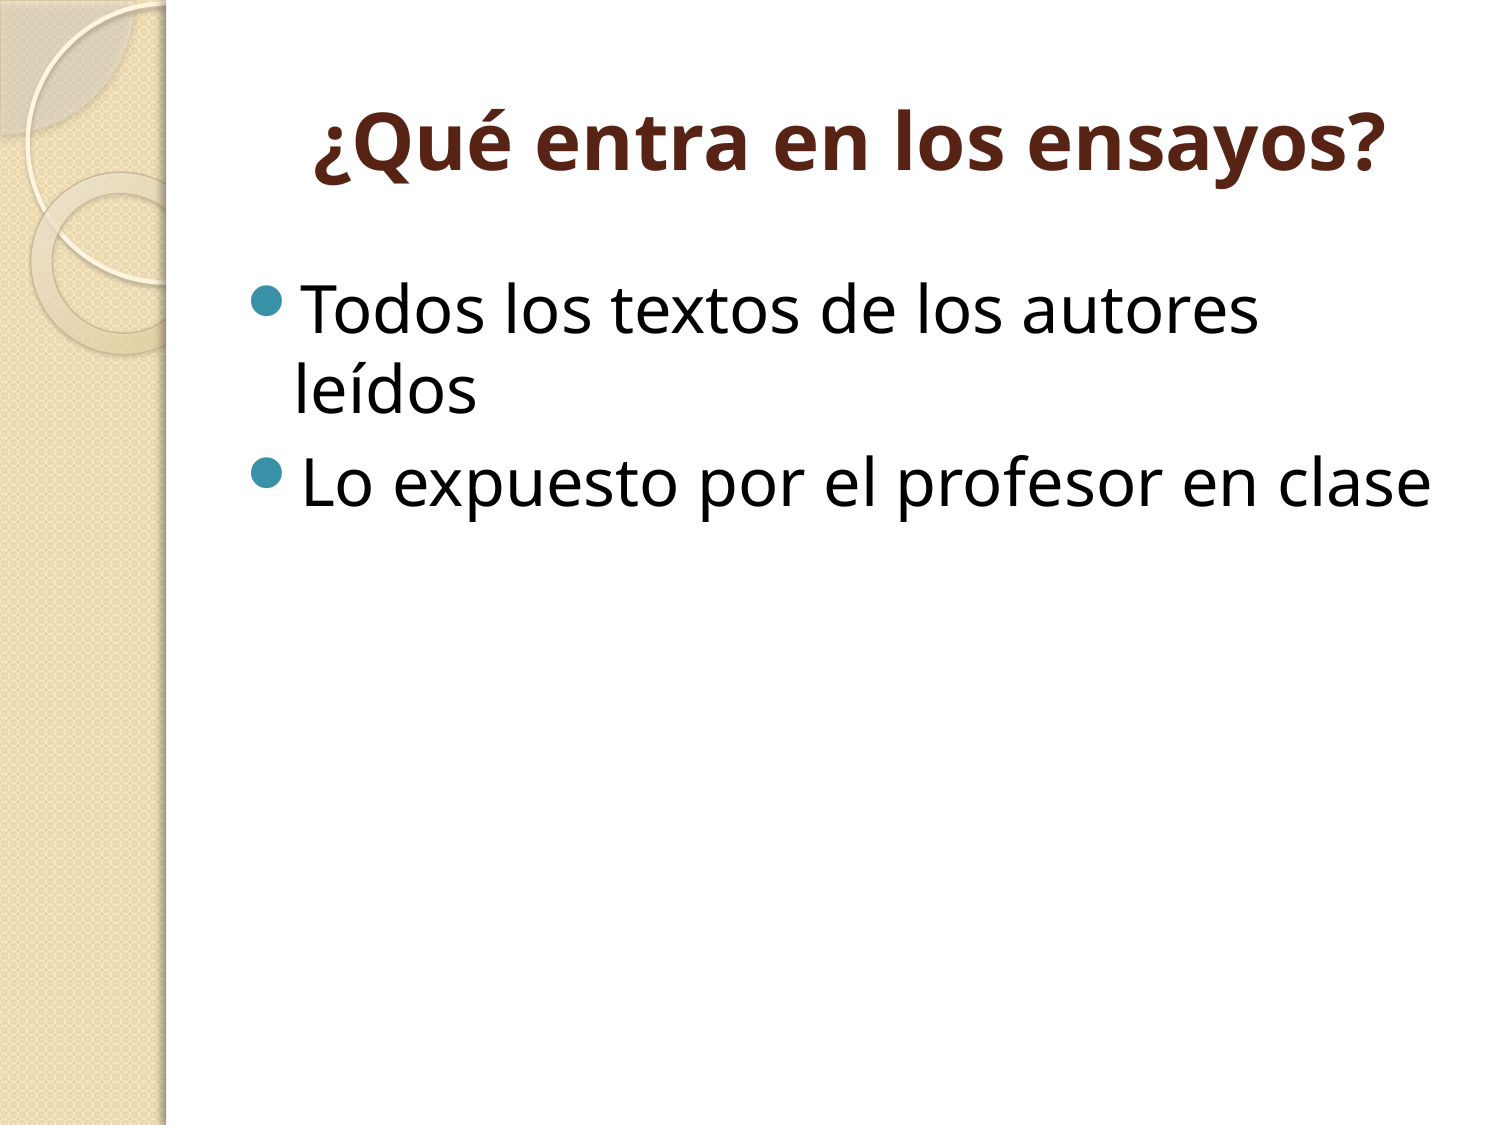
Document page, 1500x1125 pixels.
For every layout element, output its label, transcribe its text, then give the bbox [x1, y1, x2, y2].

list Todos los textos de los autores leídos Lo expuesto por el profesor en clase [218, 259, 1466, 1118]
title ¿Qué entra en los ensayos? [235, 45, 1466, 233]
